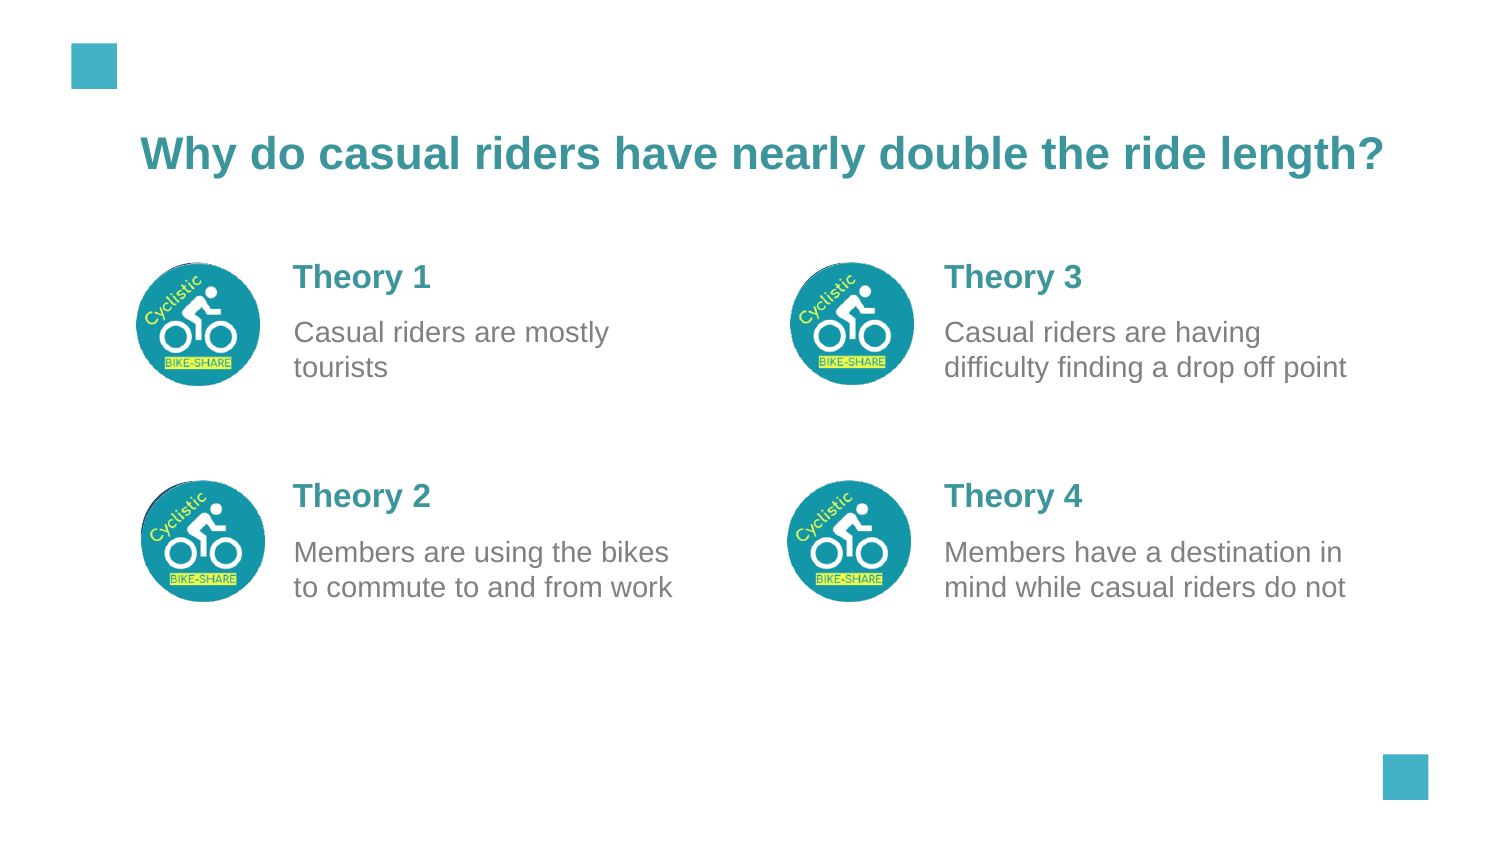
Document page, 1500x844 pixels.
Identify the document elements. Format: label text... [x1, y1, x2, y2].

subtitle Theory 1 [277, 239, 678, 314]
subtitle Theory 2 [277, 459, 678, 533]
picture [787, 479, 912, 603]
picture [790, 262, 914, 385]
subtitle Members are using the bikes to commute to and from work [278, 517, 718, 613]
subtitle Casual riders are having difficulty finding a drop off point [929, 298, 1368, 393]
subtitle Theory 3 [929, 239, 1322, 298]
picture [136, 263, 261, 386]
subtitle Theory 4 [929, 459, 1322, 517]
title Why do casual riders have nearly double the ride length? [125, 128, 1413, 174]
subtitle Members have a destination in mind while casual riders do not [929, 517, 1368, 613]
picture [140, 479, 265, 603]
subtitle Casual riders are mostly tourists [278, 298, 718, 393]
